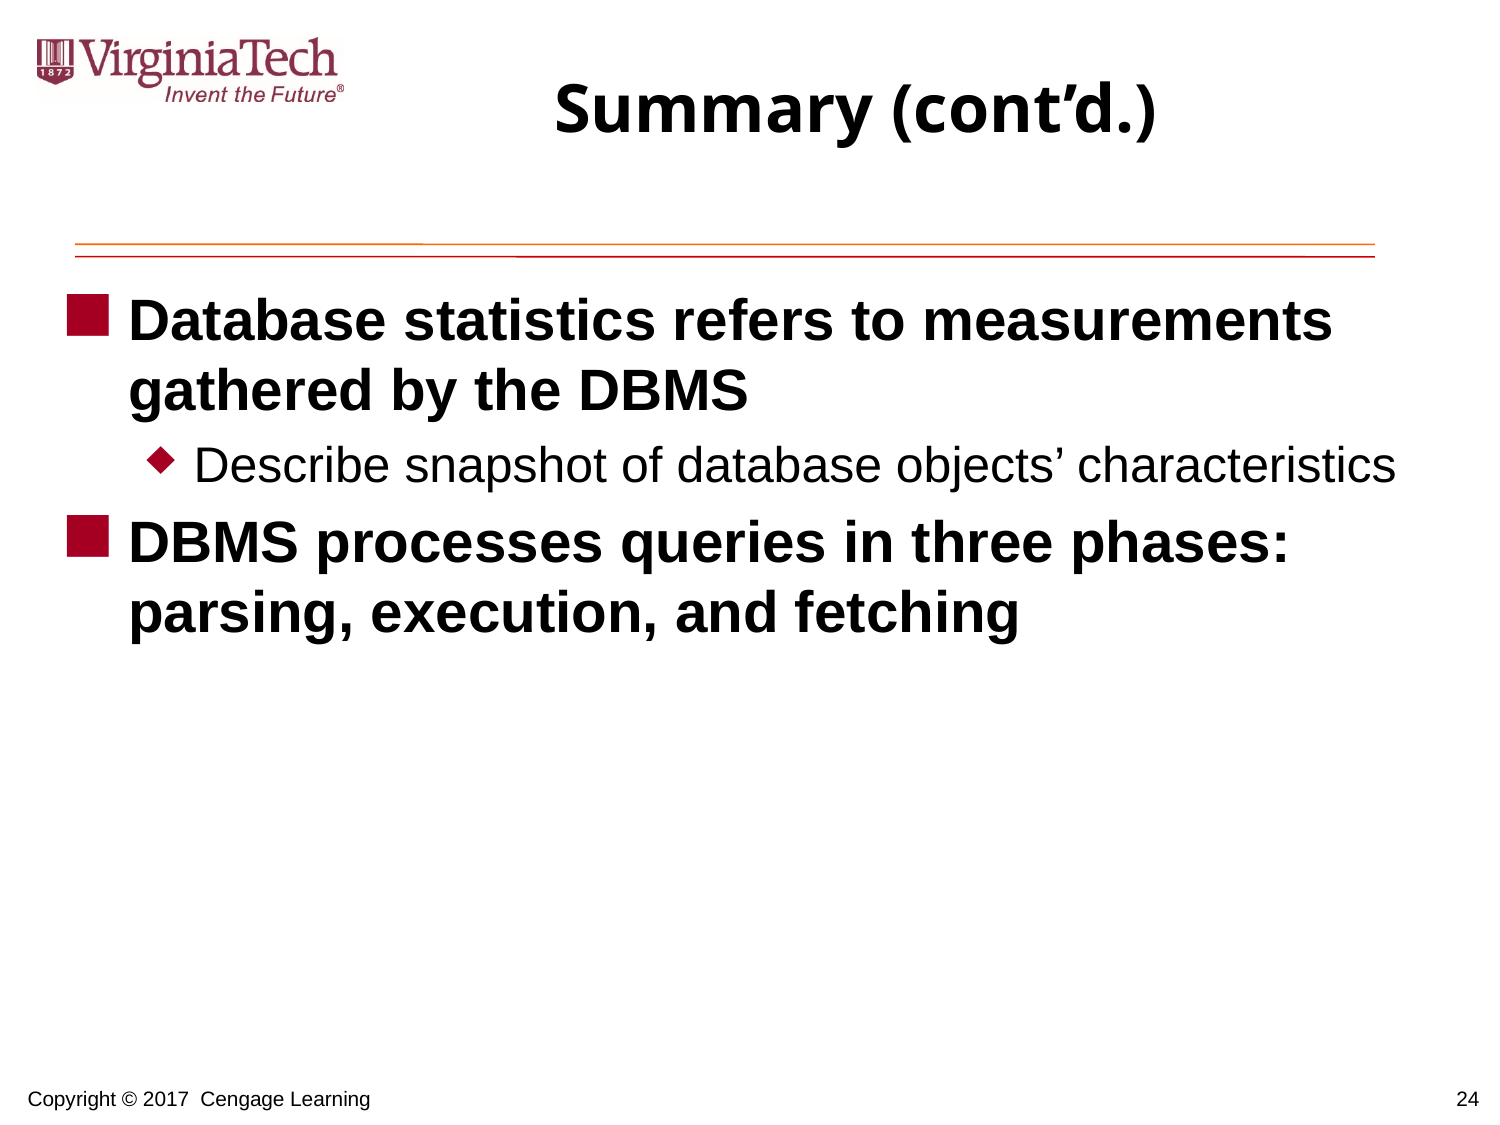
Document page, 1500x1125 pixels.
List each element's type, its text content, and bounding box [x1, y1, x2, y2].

text_box 24 [1441, 1077, 1500, 1116]
list Database statistics refers to measurements gathered by the DBMS Describe snapshot of database objects’ characteristics DBMS processes queries in three phases: parsing, execution, and fetching [56, 275, 1445, 1038]
text_box Copyright © 2017 Cengage Learning [12, 1078, 488, 1116]
picture [37, 37, 344, 102]
title Summary (cont’d.) [350, 12, 1363, 200]
